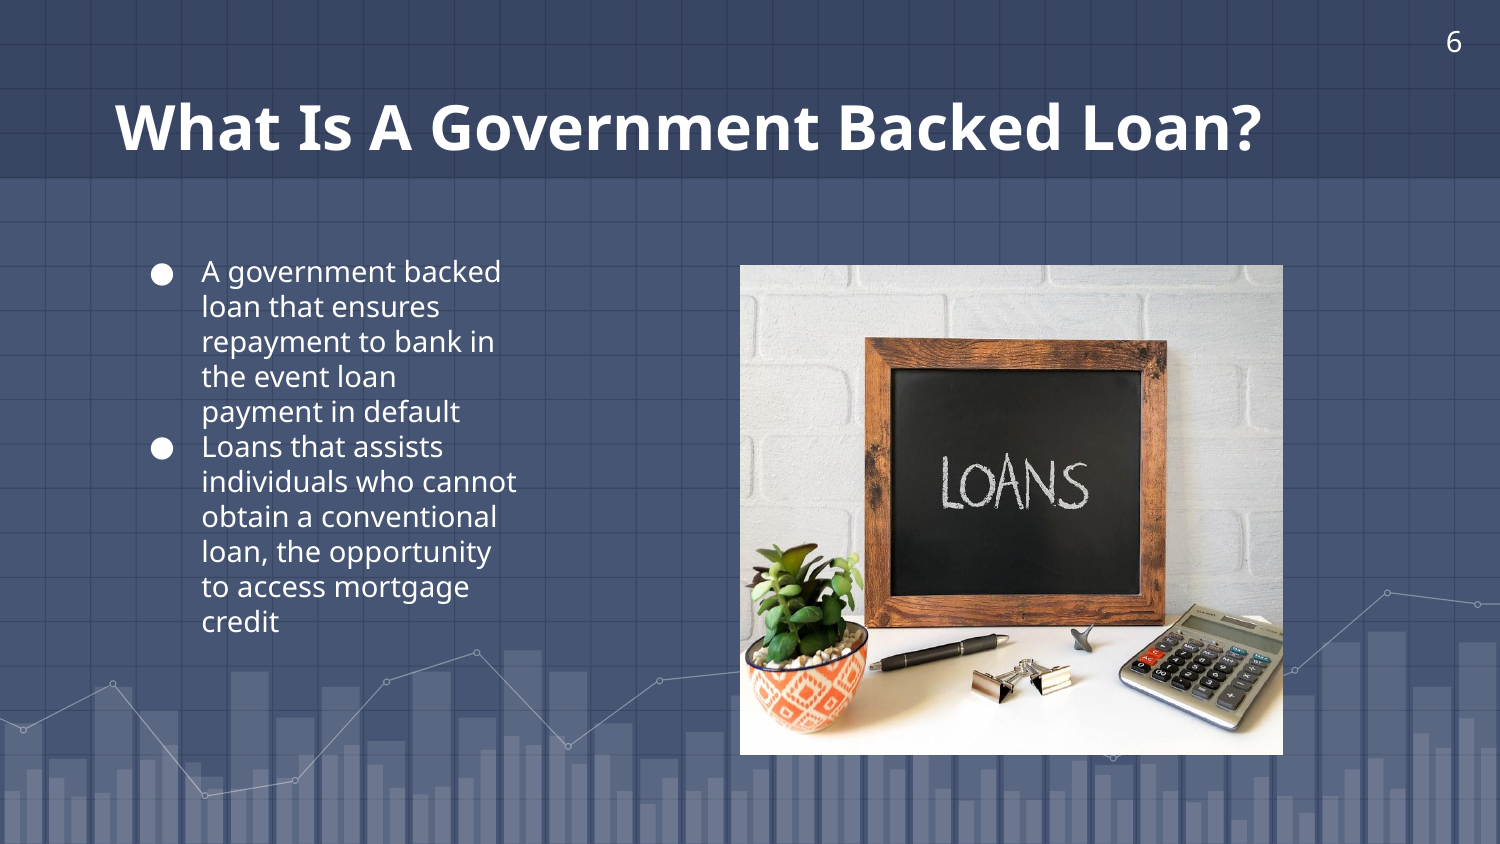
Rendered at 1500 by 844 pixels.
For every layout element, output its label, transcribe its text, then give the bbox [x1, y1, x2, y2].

text_box A government backed loan that ensures repayment to bank in the event loan payment in default Loans that assists individuals who cannot obtain a conventional loan, the opportunity to access mortgage credit [111, 238, 536, 688]
slide_number ‹#› [1408, 0, 1500, 88]
title What Is A Government Backed Loan? [100, 36, 1362, 178]
picture [740, 264, 1283, 755]
